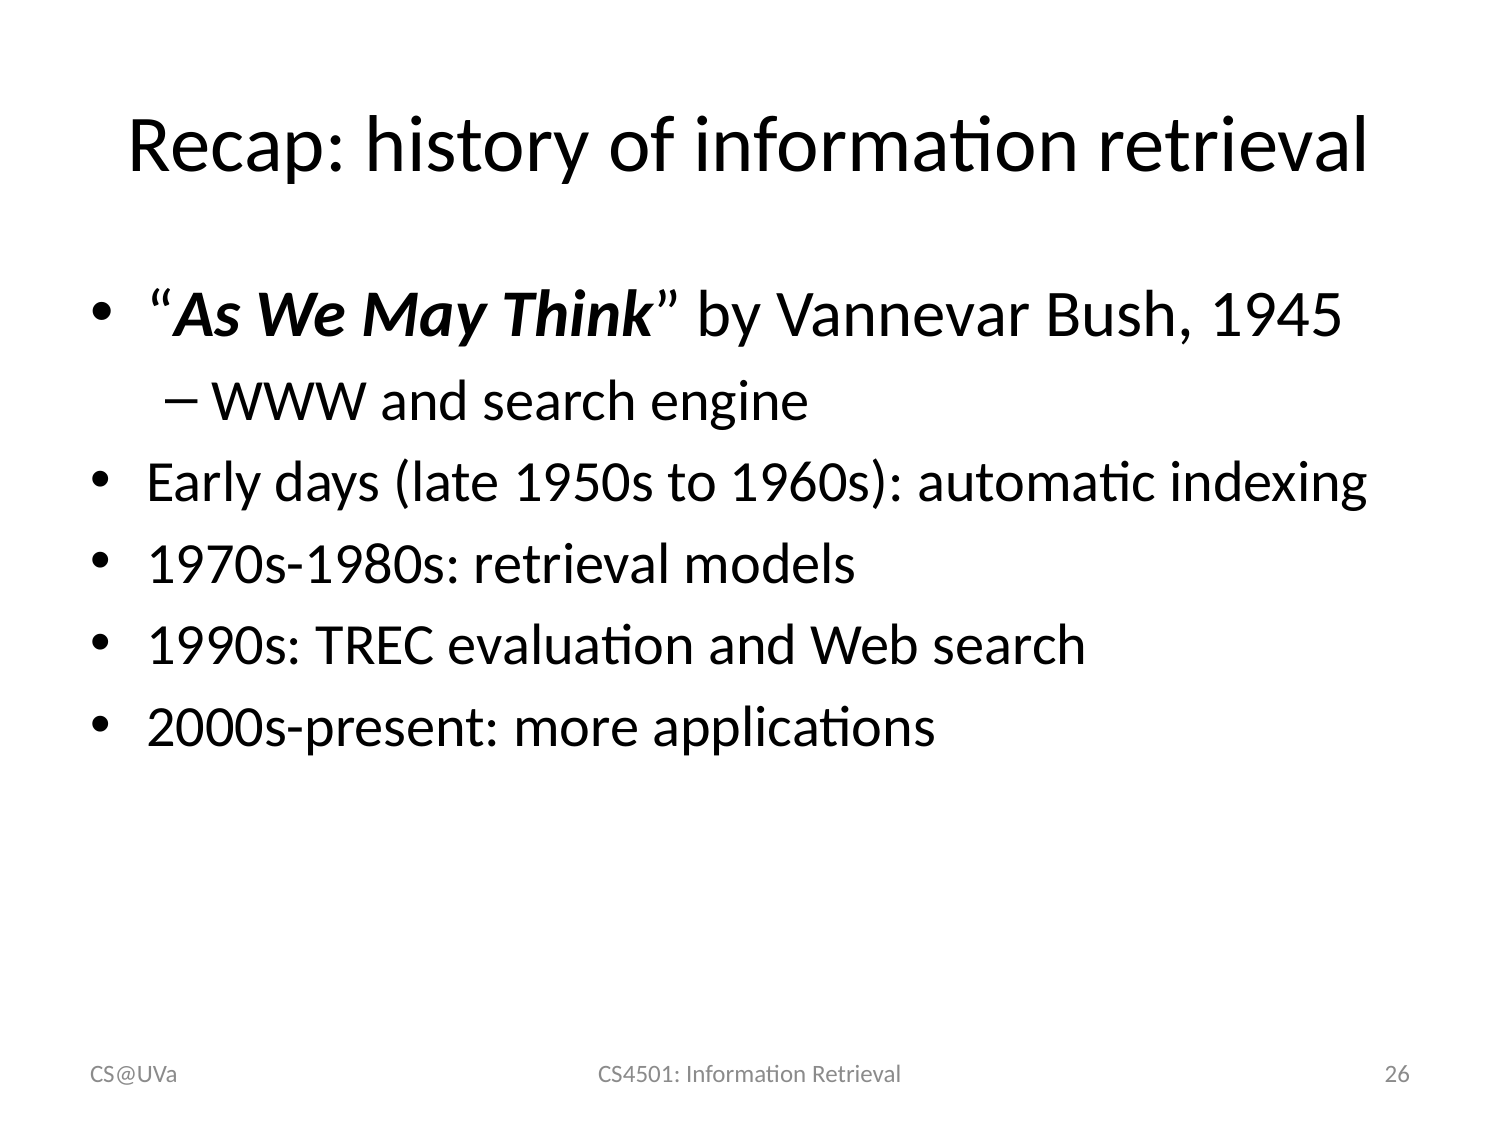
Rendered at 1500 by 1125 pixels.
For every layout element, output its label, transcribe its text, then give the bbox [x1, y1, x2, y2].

footer CS4501: Information Retrieval [512, 1042, 988, 1103]
title Recap: history of information retrieval [75, 45, 1425, 233]
slide_number 26 [1074, 1042, 1425, 1103]
slide_number CS@UVa [75, 1042, 425, 1103]
list “As We May Think” by Vannevar Bush, 1945 WWW and search engine Early days (late 1950s to 1960s): automatic indexing 1970s-1980s: retrieval models 1990s: TREC evaluation and Web search 2000s-present: more applications [75, 262, 1425, 1005]
